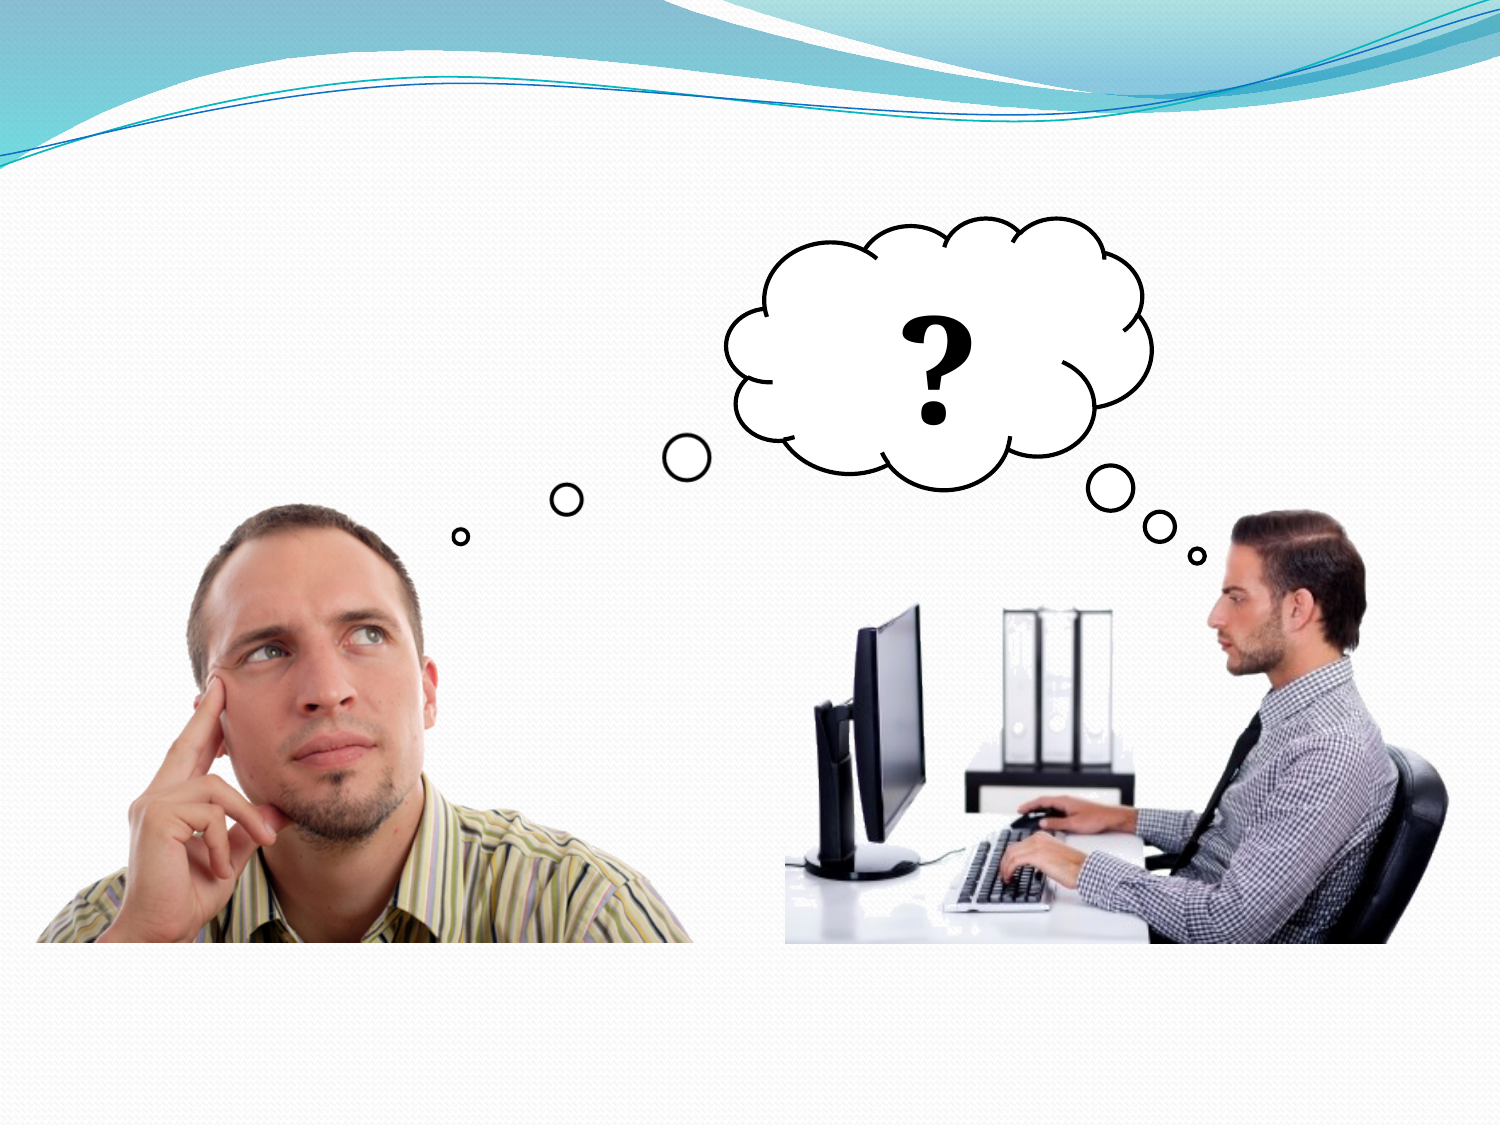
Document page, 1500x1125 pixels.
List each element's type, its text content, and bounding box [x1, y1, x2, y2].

picture [451, 217, 735, 547]
picture [785, 491, 1465, 945]
text_box ? [827, 267, 1051, 462]
picture [30, 491, 699, 944]
text_box [741, 216, 1154, 491]
